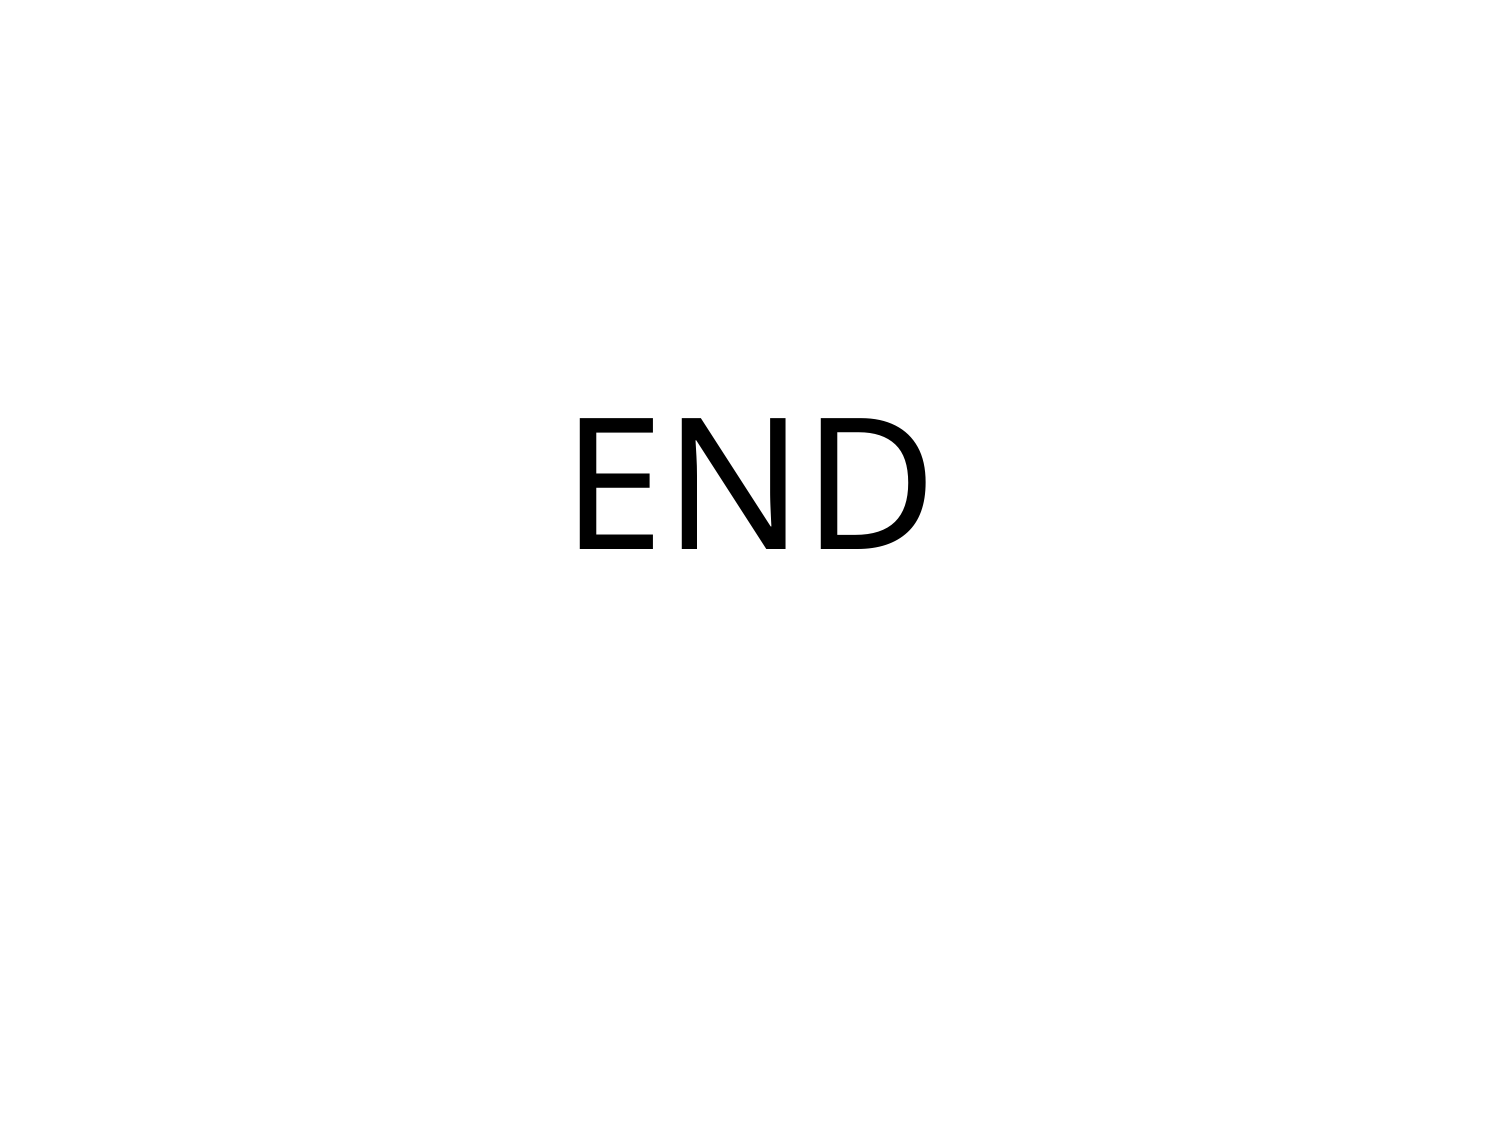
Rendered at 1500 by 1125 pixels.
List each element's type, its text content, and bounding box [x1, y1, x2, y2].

list END [75, 212, 1425, 963]
